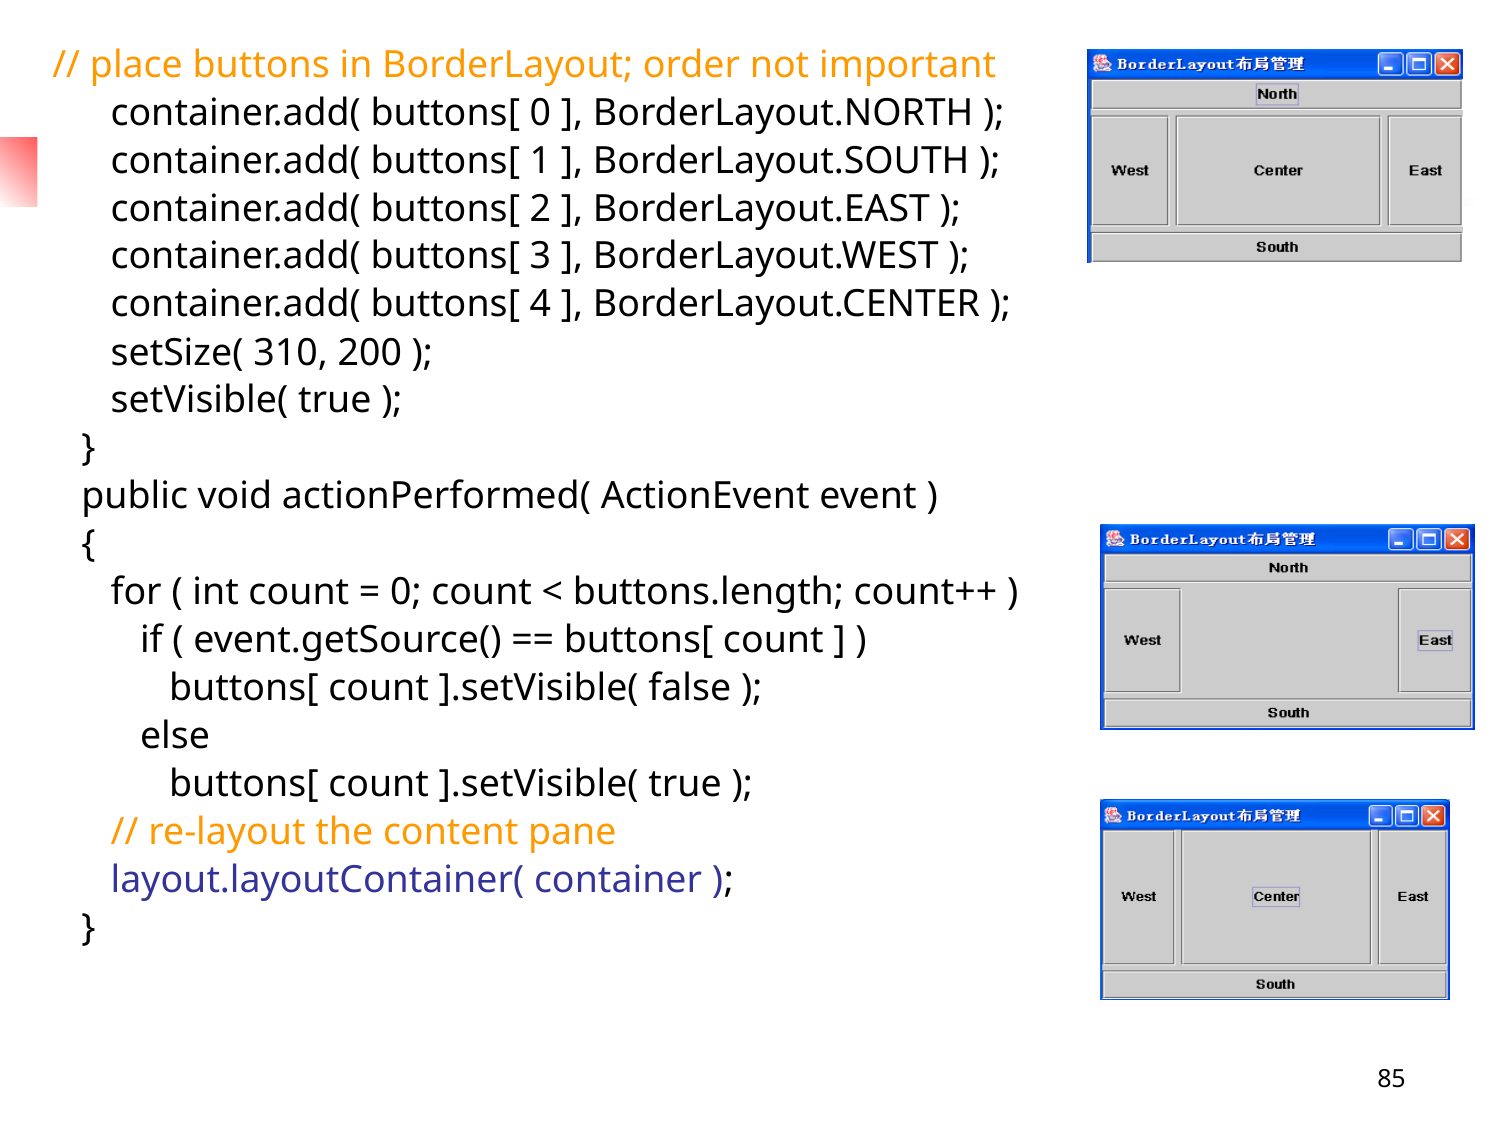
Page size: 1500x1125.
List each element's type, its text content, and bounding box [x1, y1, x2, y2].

text_box // place buttons in BorderLayout; order not important container.add( buttons[ 0 ], BorderLayout.NORTH ); container.add( buttons[ 1 ], BorderLayout.SOUTH ); container.add( buttons[ 2 ], BorderLayout.EAST ); container.add( buttons[ 3 ], BorderLayout.WEST ); container.add( buttons[ 4 ], BorderLayout.CENTER ); setSize( 310, 200 ); setVisible( true ); } public void actionPerformed( ActionEvent event ) { for ( int count = 0; count < buttons.length; count++ ) if ( event.getSource() == buttons[ count ] ) buttons[ count ].setVisible( false ); else buttons[ count ].setVisible( true ); // re-layout the content pane layout.layoutContainer( container ); } [37, 37, 1388, 1013]
picture [1099, 524, 1475, 730]
picture [1087, 49, 1463, 263]
picture [1099, 799, 1451, 1001]
